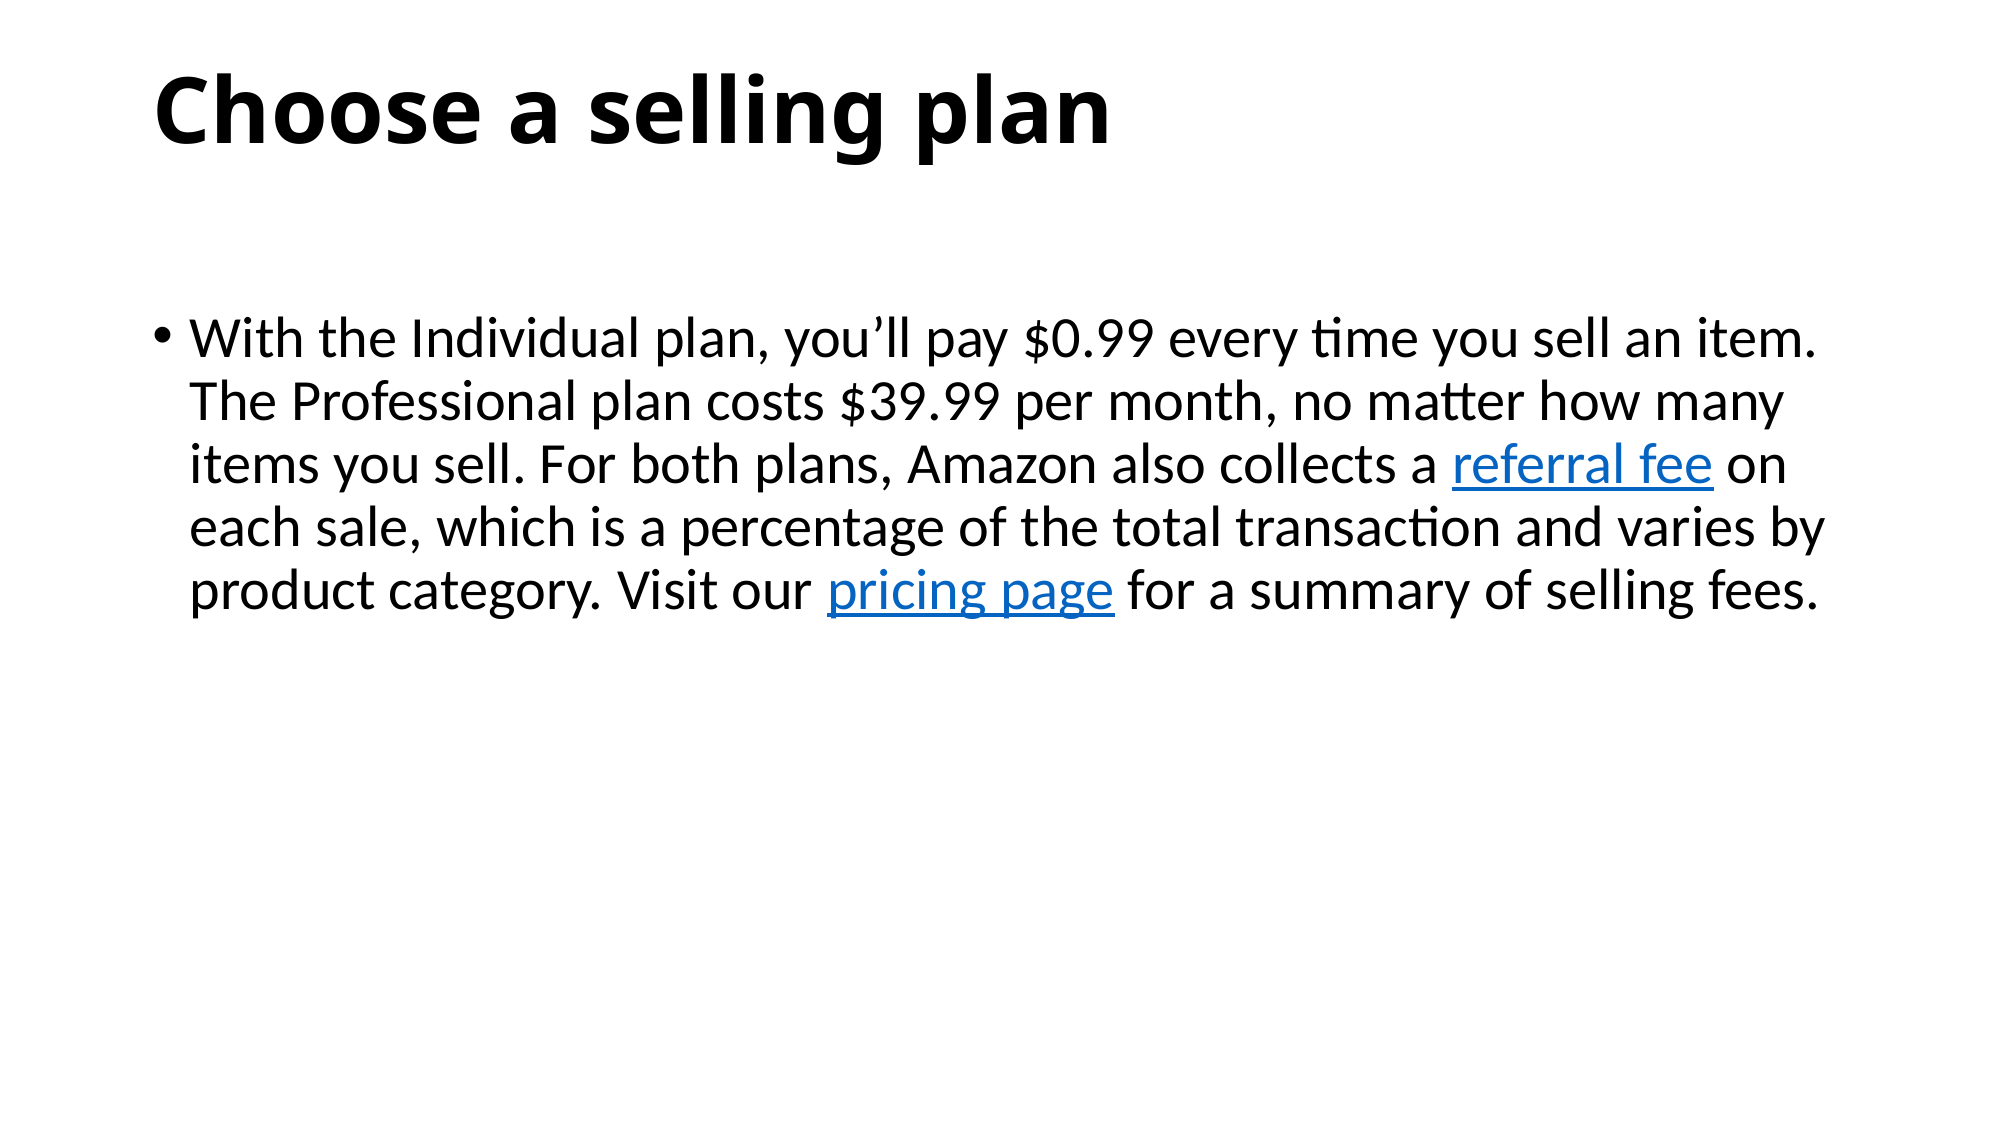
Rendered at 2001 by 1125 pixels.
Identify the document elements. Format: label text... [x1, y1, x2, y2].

title Choose a selling plan [137, 59, 1863, 278]
list With the Individual plan, you’ll pay $0.99 every time you sell an item. The Professional plan costs $39.99 per month, no matter how many items you sell. For both plans, Amazon also collects a referral fee on each sale, which is a percentage of the total transaction and varies by product category. Visit our pricing page for a summary of selling fees. [137, 299, 1863, 1014]
